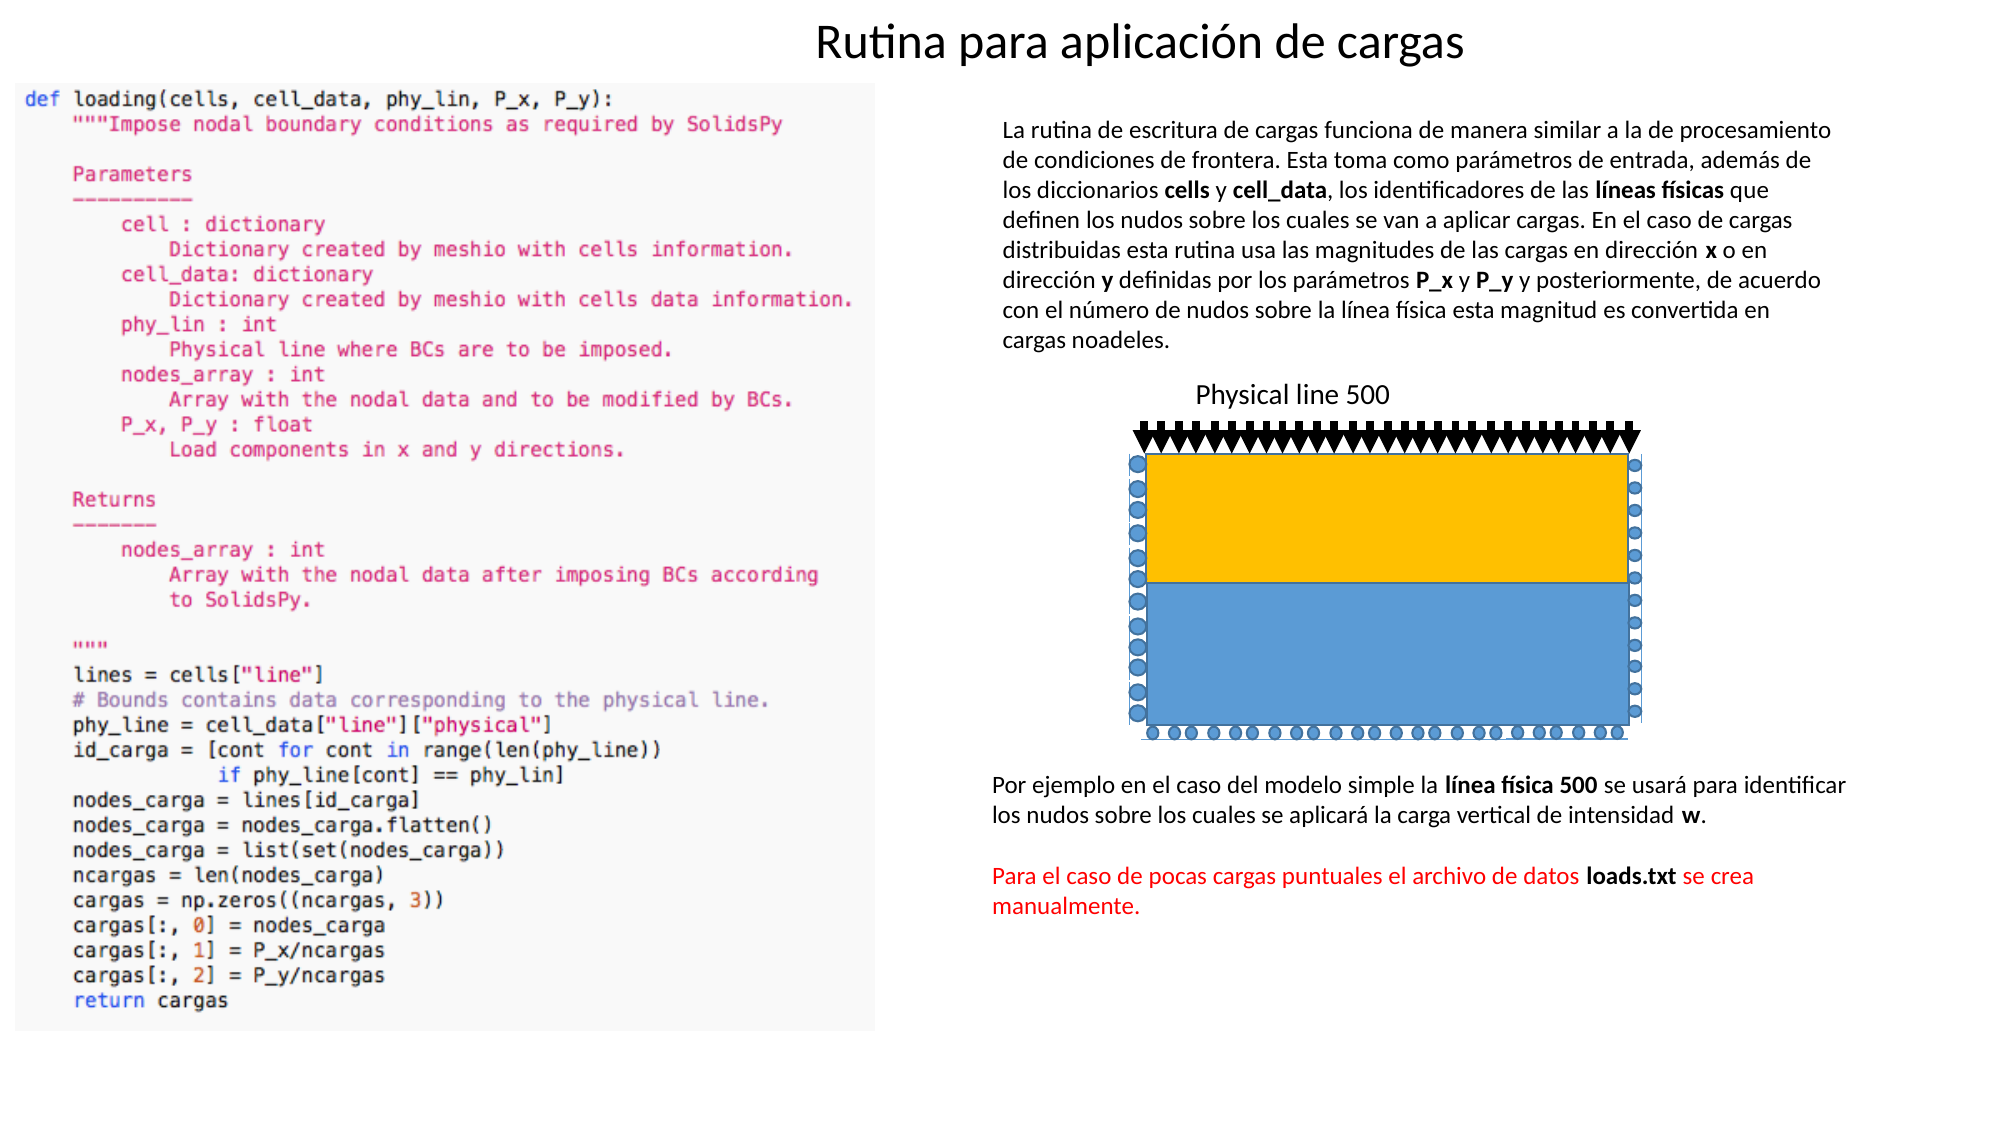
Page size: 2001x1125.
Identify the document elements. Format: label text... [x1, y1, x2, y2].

text_box Por ejemplo en el caso del modelo simple la línea física 500 se usará para identificar los nudos sobre los cuales se aplicará la carga vertical de intensidad w. [977, 761, 1896, 837]
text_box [1141, 726, 1629, 740]
text_box Rutina para aplicación de cargas [800, 1, 1480, 77]
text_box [1628, 454, 1642, 723]
text_box Para el caso de pocas cargas puntuales el archivo de datos loads.txt se crea manualmente. [977, 852, 1896, 927]
text_box La rutina de escritura de cargas funciona de manera similar a la de procesamiento de condiciones de frontera. Esta toma como parámetros de entrada, además de los diccionarios cells y cell_data, los identificadores de las líneas físicas que definen los nudos sobre los cuales se van a aplicar cargas. En el caso de cargas distribuidas esta rutina usa las magnitudes de las cargas en dirección x o en dirección y definidas por los parámetros P_x y P_y y posteriormente, de acuerdo con el número de nudos sobre la línea física esta magnitud es convertida en cargas noadeles. [987, 106, 1852, 361]
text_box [1129, 453, 1147, 726]
text_box [1147, 582, 1630, 726]
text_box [1144, 421, 1630, 454]
picture [14, 83, 875, 1031]
text_box Physical line 500 [1180, 368, 1405, 418]
text_box [1147, 454, 1628, 582]
